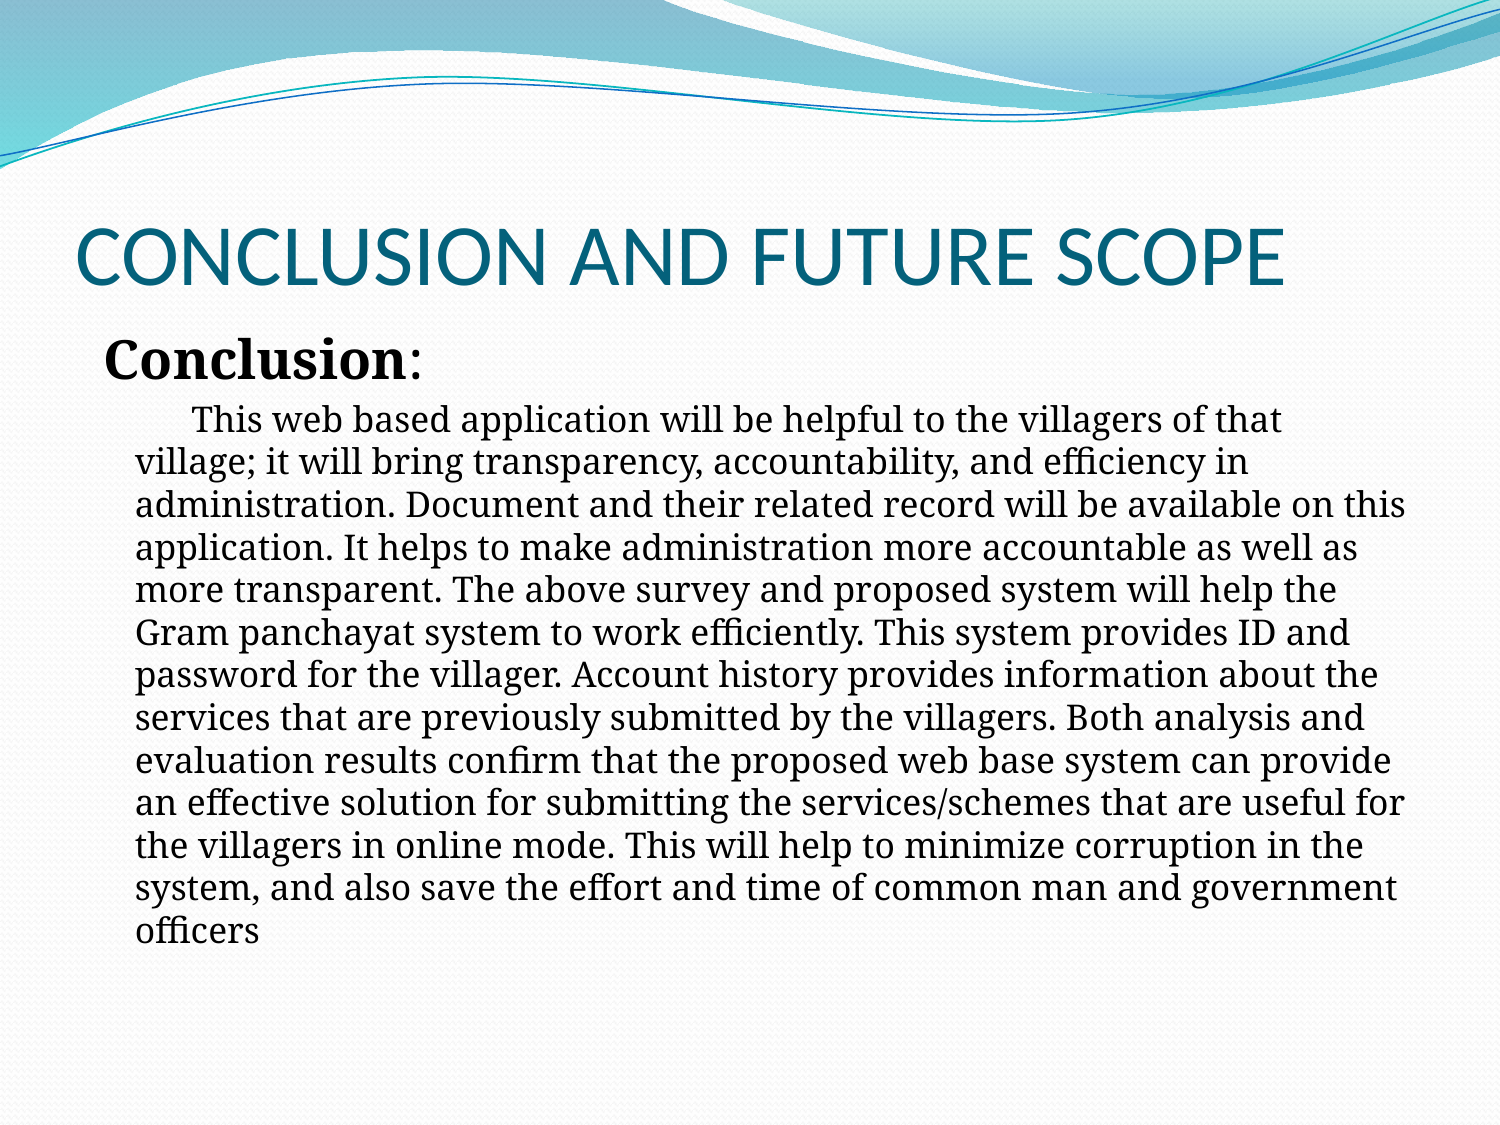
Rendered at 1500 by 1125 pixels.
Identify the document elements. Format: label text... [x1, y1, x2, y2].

list Conclusion: This web based application will be helpful to the villagers of that village; it will bring transparency, accountability, and efficiency in administration. Document and their related record will be available on this application. It helps to make administration more accountable as well as more transparent. The above survey and proposed system will help the Gram panchayat system to work efficiently. This system provides ID and password for the villager. Account history provides information about the services that are previously submitted by the villagers. Both analysis and evaluation results confirm that the proposed web base system can provide an effective solution for submitting the services/schemes that are useful for the villagers in online mode. This will help to minimize corruption in the system, and also save the effort and time of common man and government officers [75, 317, 1425, 1038]
title CONCLUSION AND FUTURE SCOPE [75, 115, 1425, 303]
